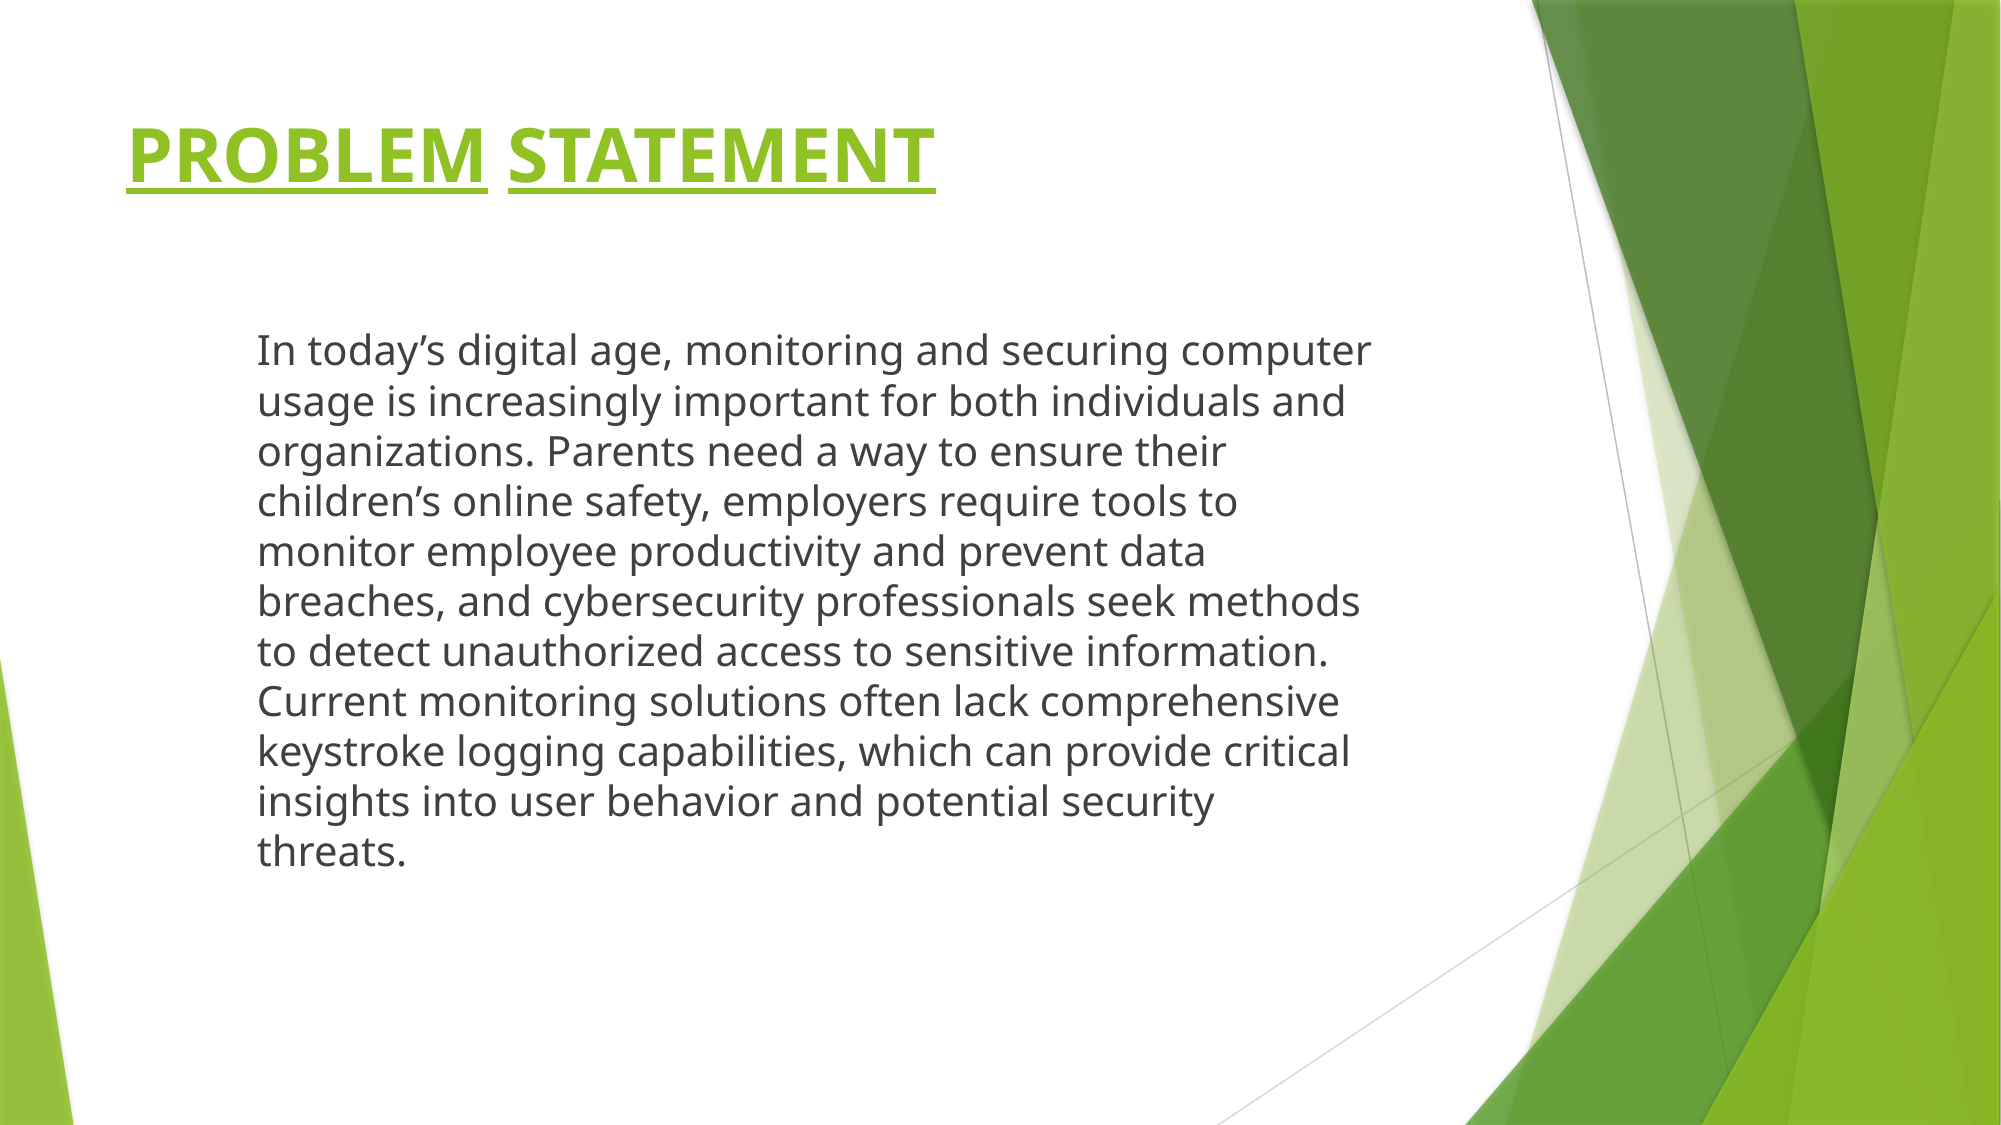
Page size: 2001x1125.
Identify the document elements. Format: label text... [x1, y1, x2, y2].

list In today’s digital age, monitoring and securing computer usage is increasingly important for both individuals and organizations. Parents need a way to ensure their children’s online safety, employers require tools to monitor employee productivity and prevent data breaches, and cybersecurity professionals seek methods to detect unauthorized access to sensitive information. Current monitoring solutions often lack comprehensive keystroke logging capabilities, which can provide critical insights into user behavior and potential security threats. [241, 316, 1391, 975]
title PROBLEM STATEMENT [111, 99, 1522, 317]
